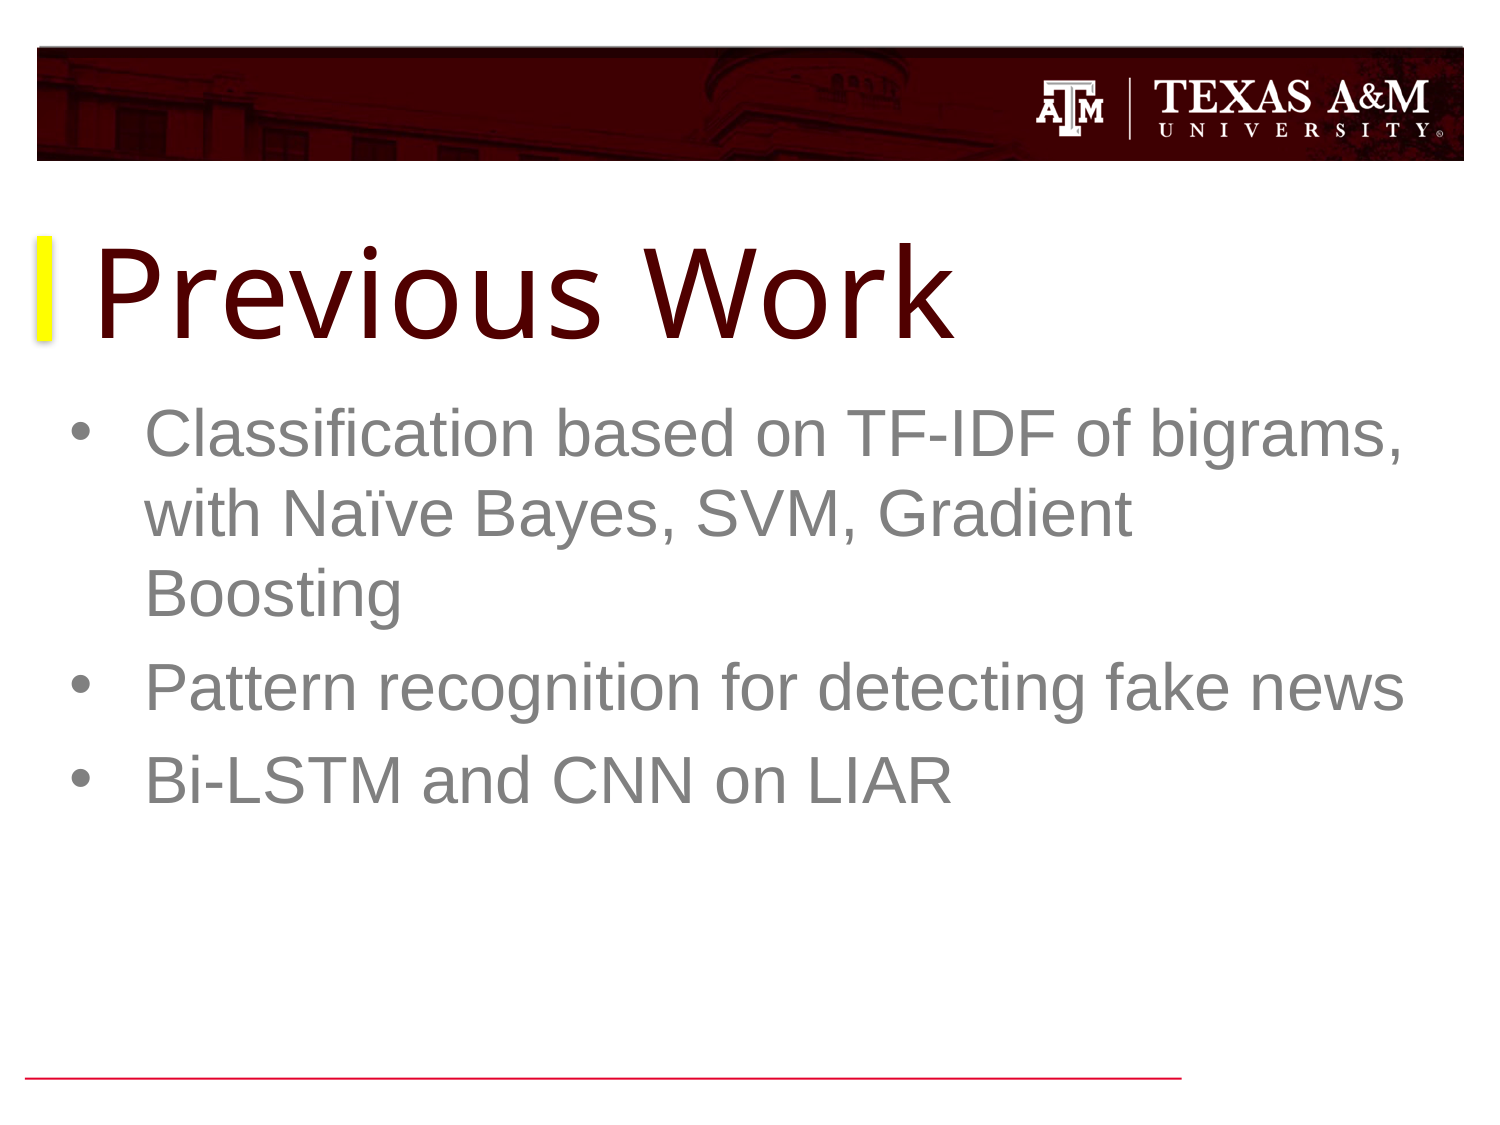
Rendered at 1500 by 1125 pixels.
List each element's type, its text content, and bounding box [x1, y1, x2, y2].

list Classification based on TF-IDF of bigrams, with Naïve Bayes, SVM, Gradient Boosting Pattern recognition for detecting fake news Bi-LSTM and CNN on LIAR [54, 382, 1425, 1005]
title Previous Work [75, 195, 1425, 382]
picture [37, 45, 1464, 161]
